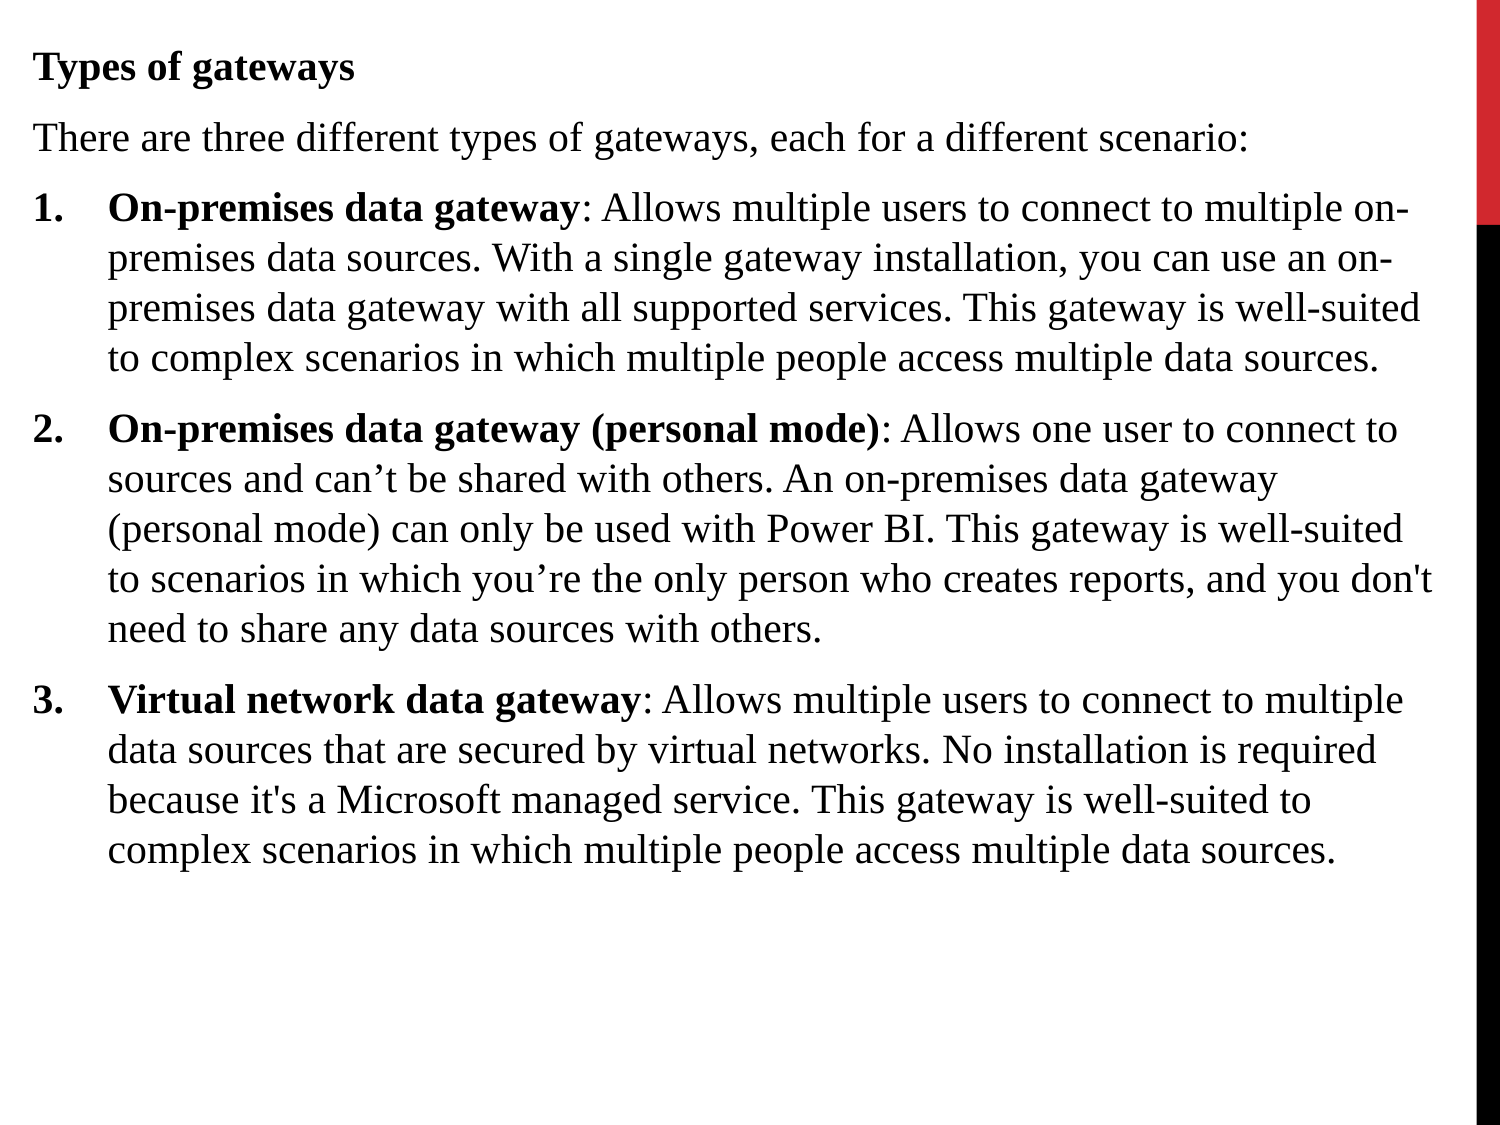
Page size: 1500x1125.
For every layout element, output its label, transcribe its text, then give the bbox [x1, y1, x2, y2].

list Types of gateways There are three different types of gateways, each for a different scenario: On-premises data gateway: Allows multiple users to connect to multiple on-premises data sources. With a single gateway installation, you can use an on-premises data gateway with all supported services. This gateway is well-suited to complex scenarios in which multiple people access multiple data sources. On-premises data gateway (personal mode): Allows one user to connect to sources and can’t be shared with others. An on-premises data gateway (personal mode) can only be used with Power BI. This gateway is well-suited to scenarios in which you’re the only person who creates reports, and you don't need to share any data sources with others. Virtual network data gateway: Allows multiple users to connect to multiple data sources that are secured by virtual networks. No installation is required because it's a Microsoft managed service. This gateway is well-suited to complex scenarios in which multiple people access multiple data sources. [17, 30, 1459, 1106]
